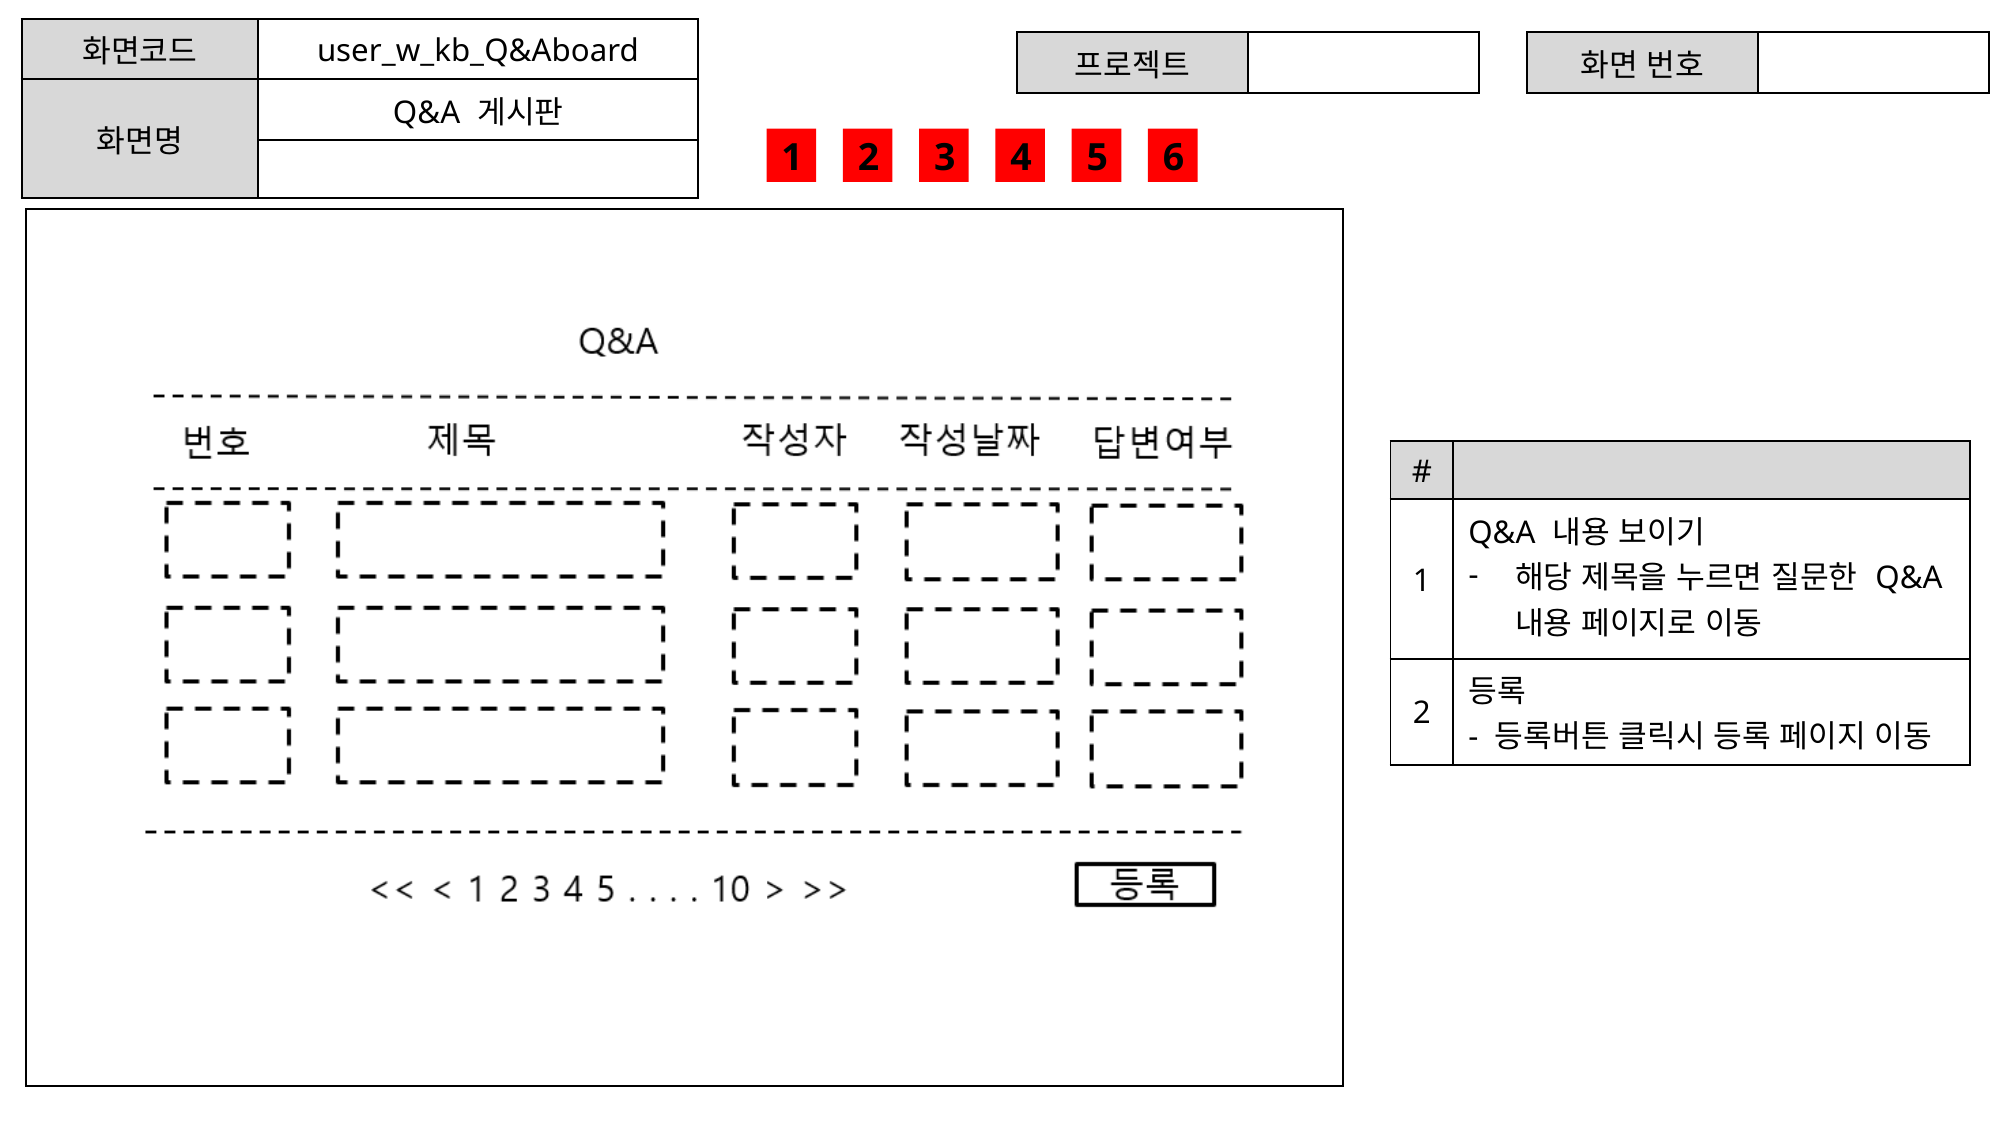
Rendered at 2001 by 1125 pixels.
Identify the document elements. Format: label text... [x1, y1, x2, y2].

text_box 3 [919, 128, 969, 182]
table_cell Q&A 내용 보이기 해당 제목을 누르면 질문한 Q&A 내용 페이지로 이동 [1454, 500, 1969, 658]
text_box [25, 208, 1344, 1087]
text_box 5 [1071, 128, 1122, 182]
table_header [1249, 33, 1478, 92]
text_box 6 [1147, 128, 1198, 182]
table_header [1759, 33, 1988, 92]
table_header 화면코드 [23, 20, 257, 78]
table_cell [259, 141, 697, 197]
table_cell Q&A 게시판 [259, 80, 697, 139]
table_header [1454, 442, 1969, 498]
table_cell 2 [1391, 660, 1452, 764]
table_cell 등록 - 등록버튼 클릭시 등록 페이지 이동 [1454, 660, 1969, 764]
table_cell 화면명 [23, 80, 257, 197]
table_header user_w_kb_Q&Aboard [259, 20, 697, 78]
table_header # [1391, 442, 1452, 498]
table_header 프로젝트 [1018, 33, 1247, 92]
table_cell 1 [1391, 500, 1452, 658]
text_box 4 [995, 128, 1045, 182]
text_box 1 [766, 128, 817, 182]
picture [98, 264, 1298, 963]
table_header 화면 번호 [1528, 33, 1757, 92]
text_box 2 [842, 128, 893, 182]
